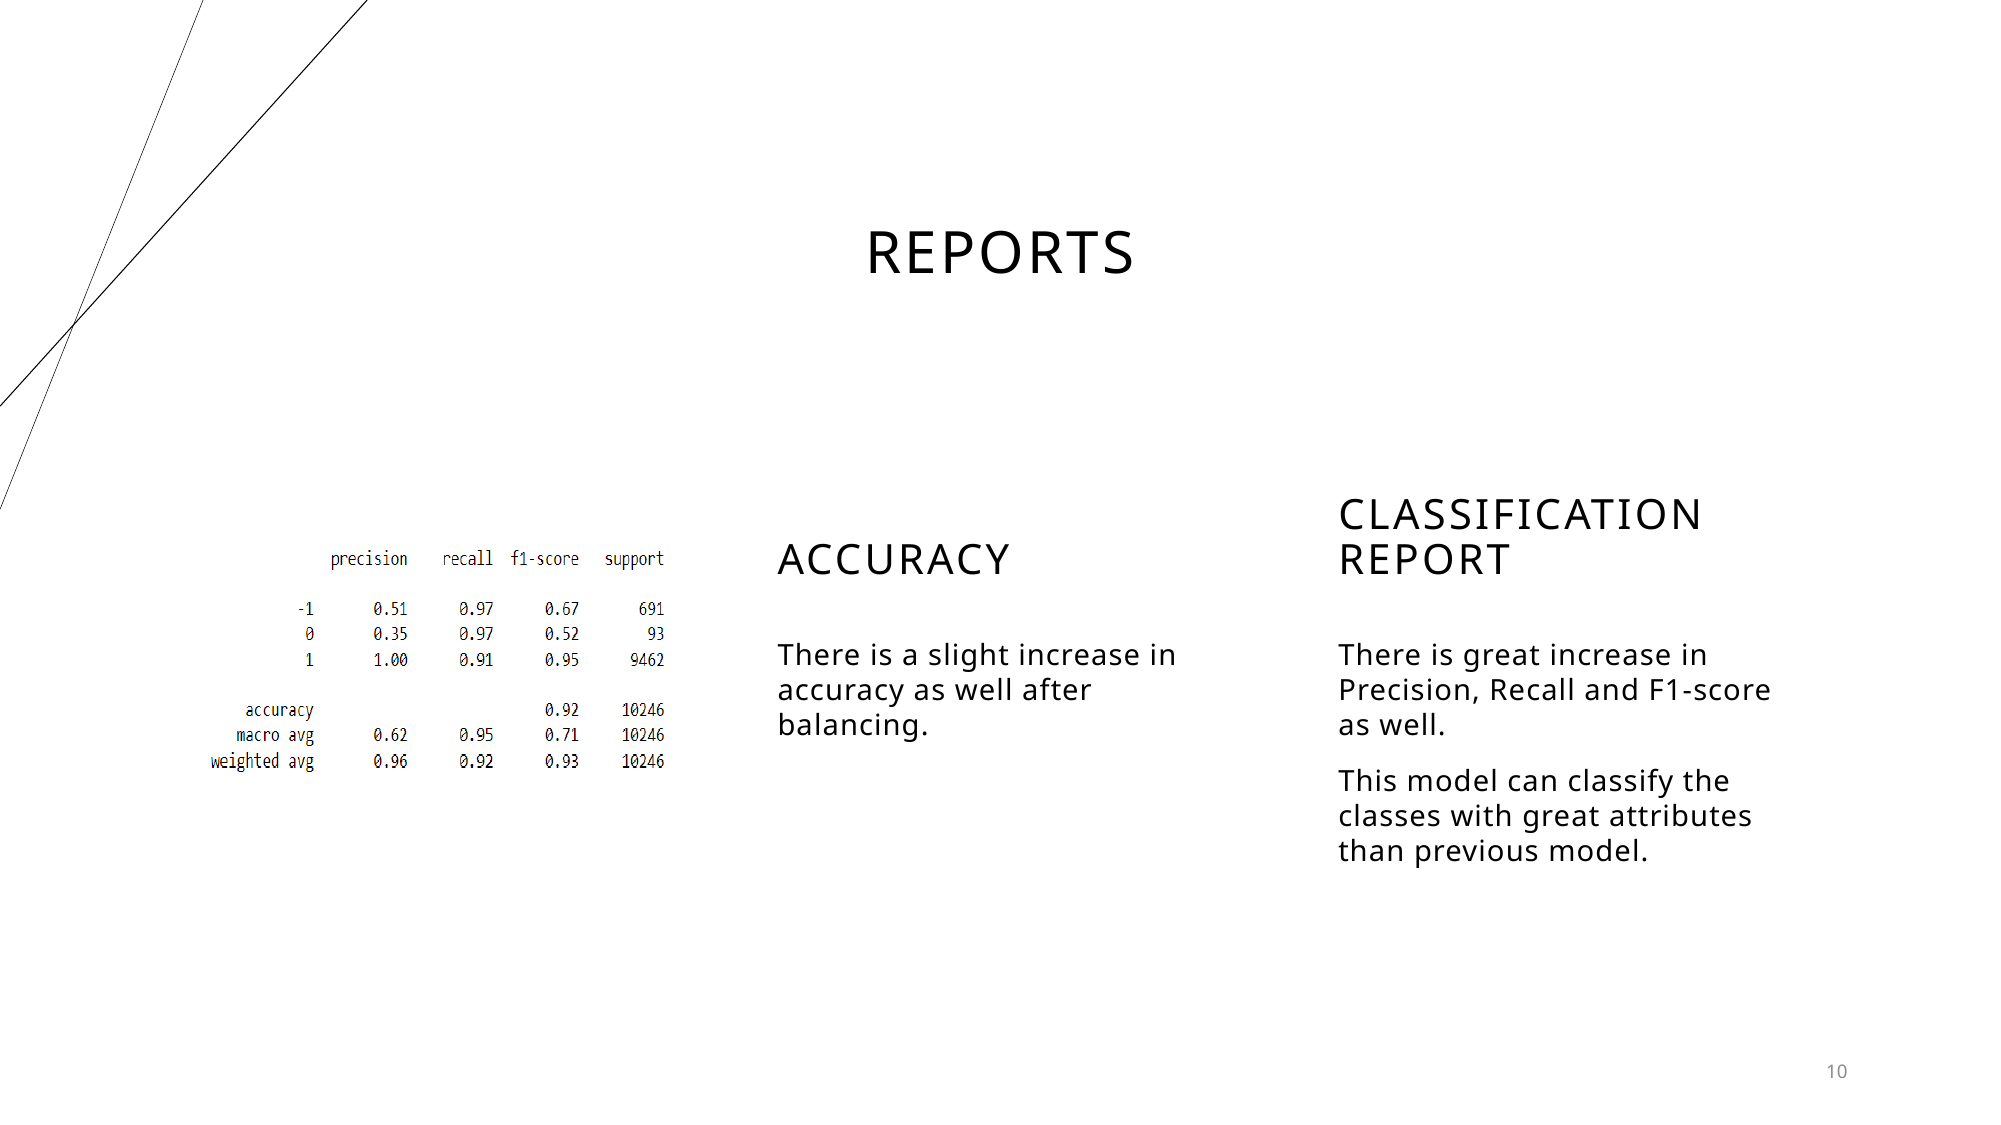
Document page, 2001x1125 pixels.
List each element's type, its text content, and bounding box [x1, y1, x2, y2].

list There is great increase in Precision, Recall and F1-score as well. This model can classify the classes with great attributes than previous model. [1323, 629, 1797, 957]
list Accuracy [762, 455, 1238, 591]
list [203, 537, 677, 793]
list Classification Report [1323, 455, 1797, 591]
list There is a slight increase in accuracy as well after balancing. [762, 629, 1238, 957]
slide_number 10 [1412, 1042, 1863, 1103]
title Reports [309, 146, 1691, 364]
